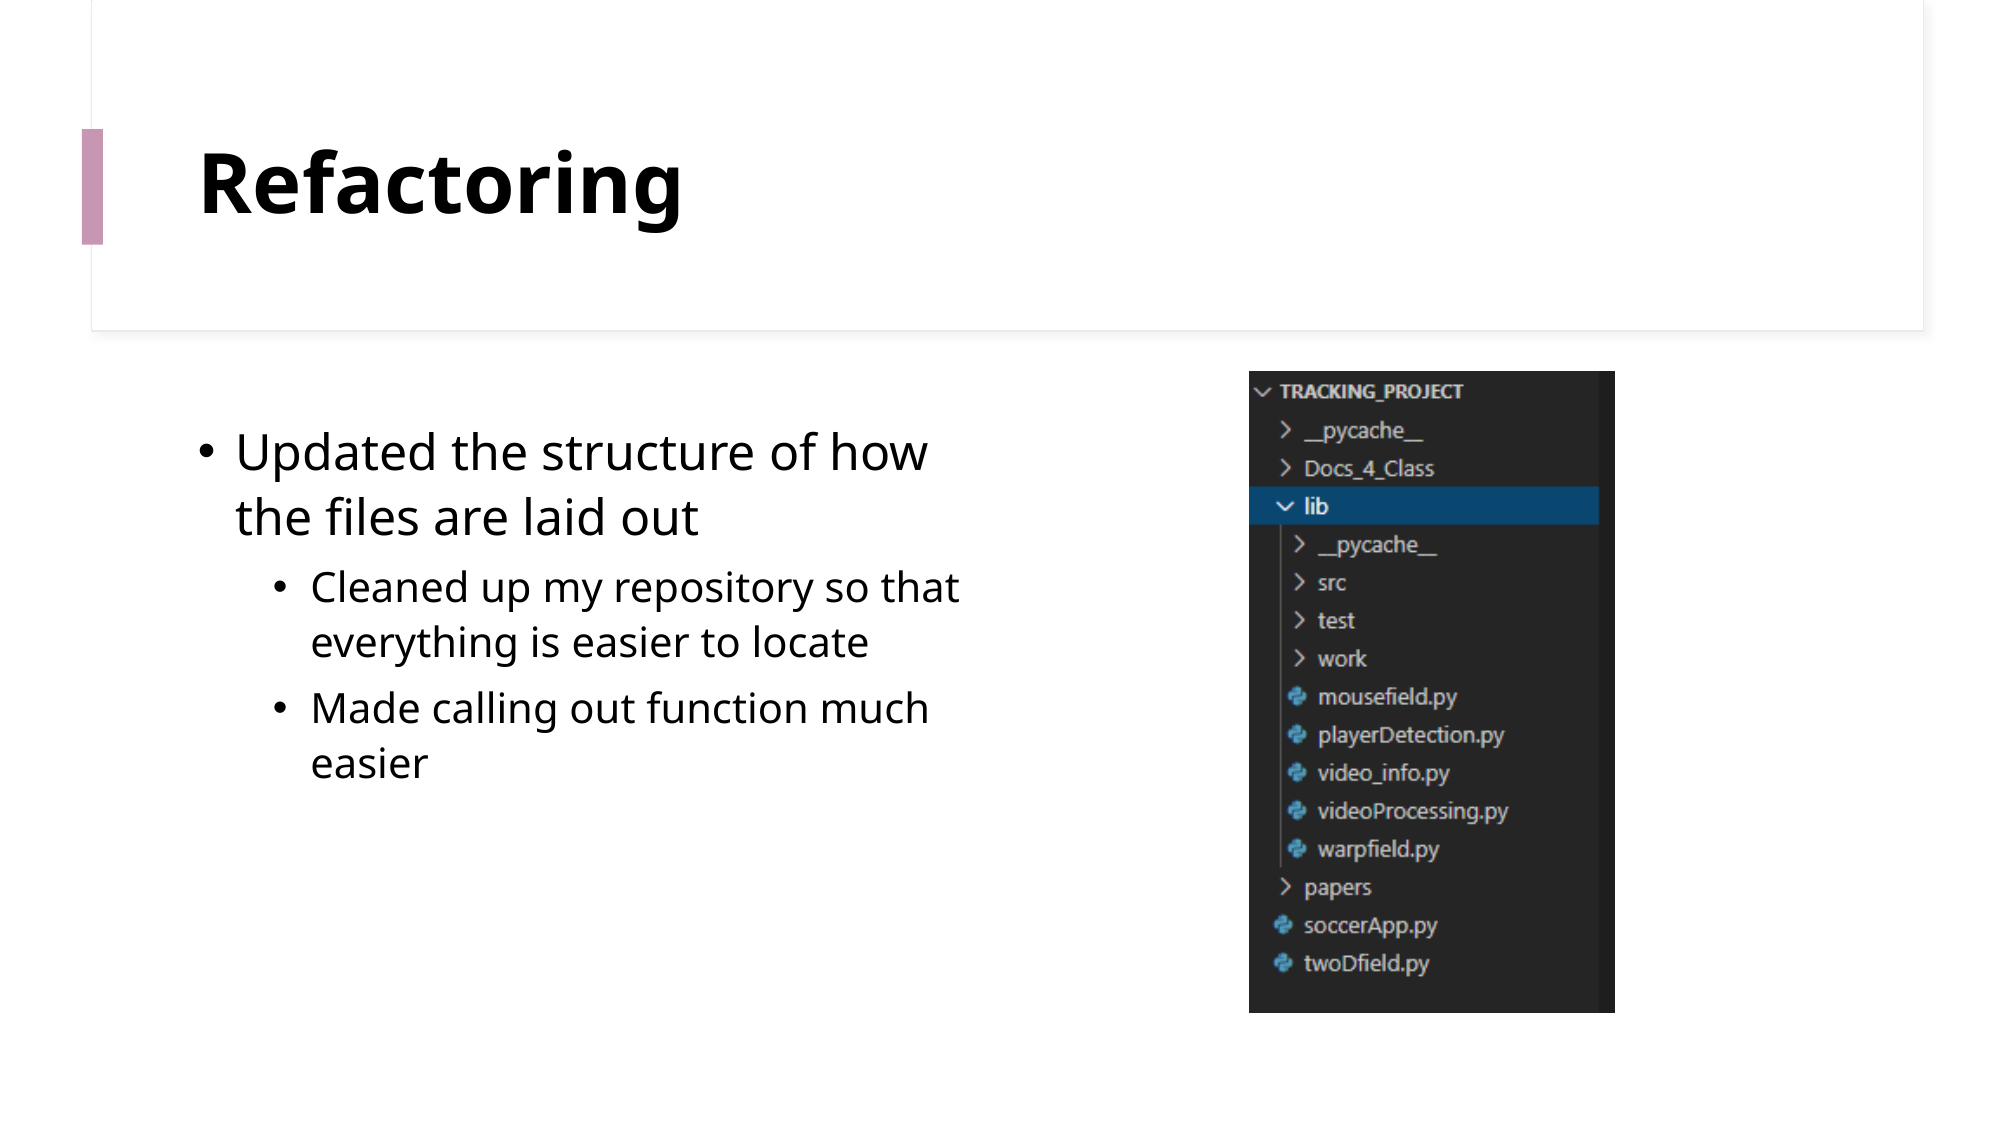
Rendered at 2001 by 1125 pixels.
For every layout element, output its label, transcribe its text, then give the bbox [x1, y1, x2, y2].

list Updated the structure of how the files are laid out Cleaned up my repository so that everything is easier to locate Made calling out function much easier [183, 406, 993, 1013]
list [1249, 371, 1615, 1013]
title Refactoring [183, 90, 1851, 284]
